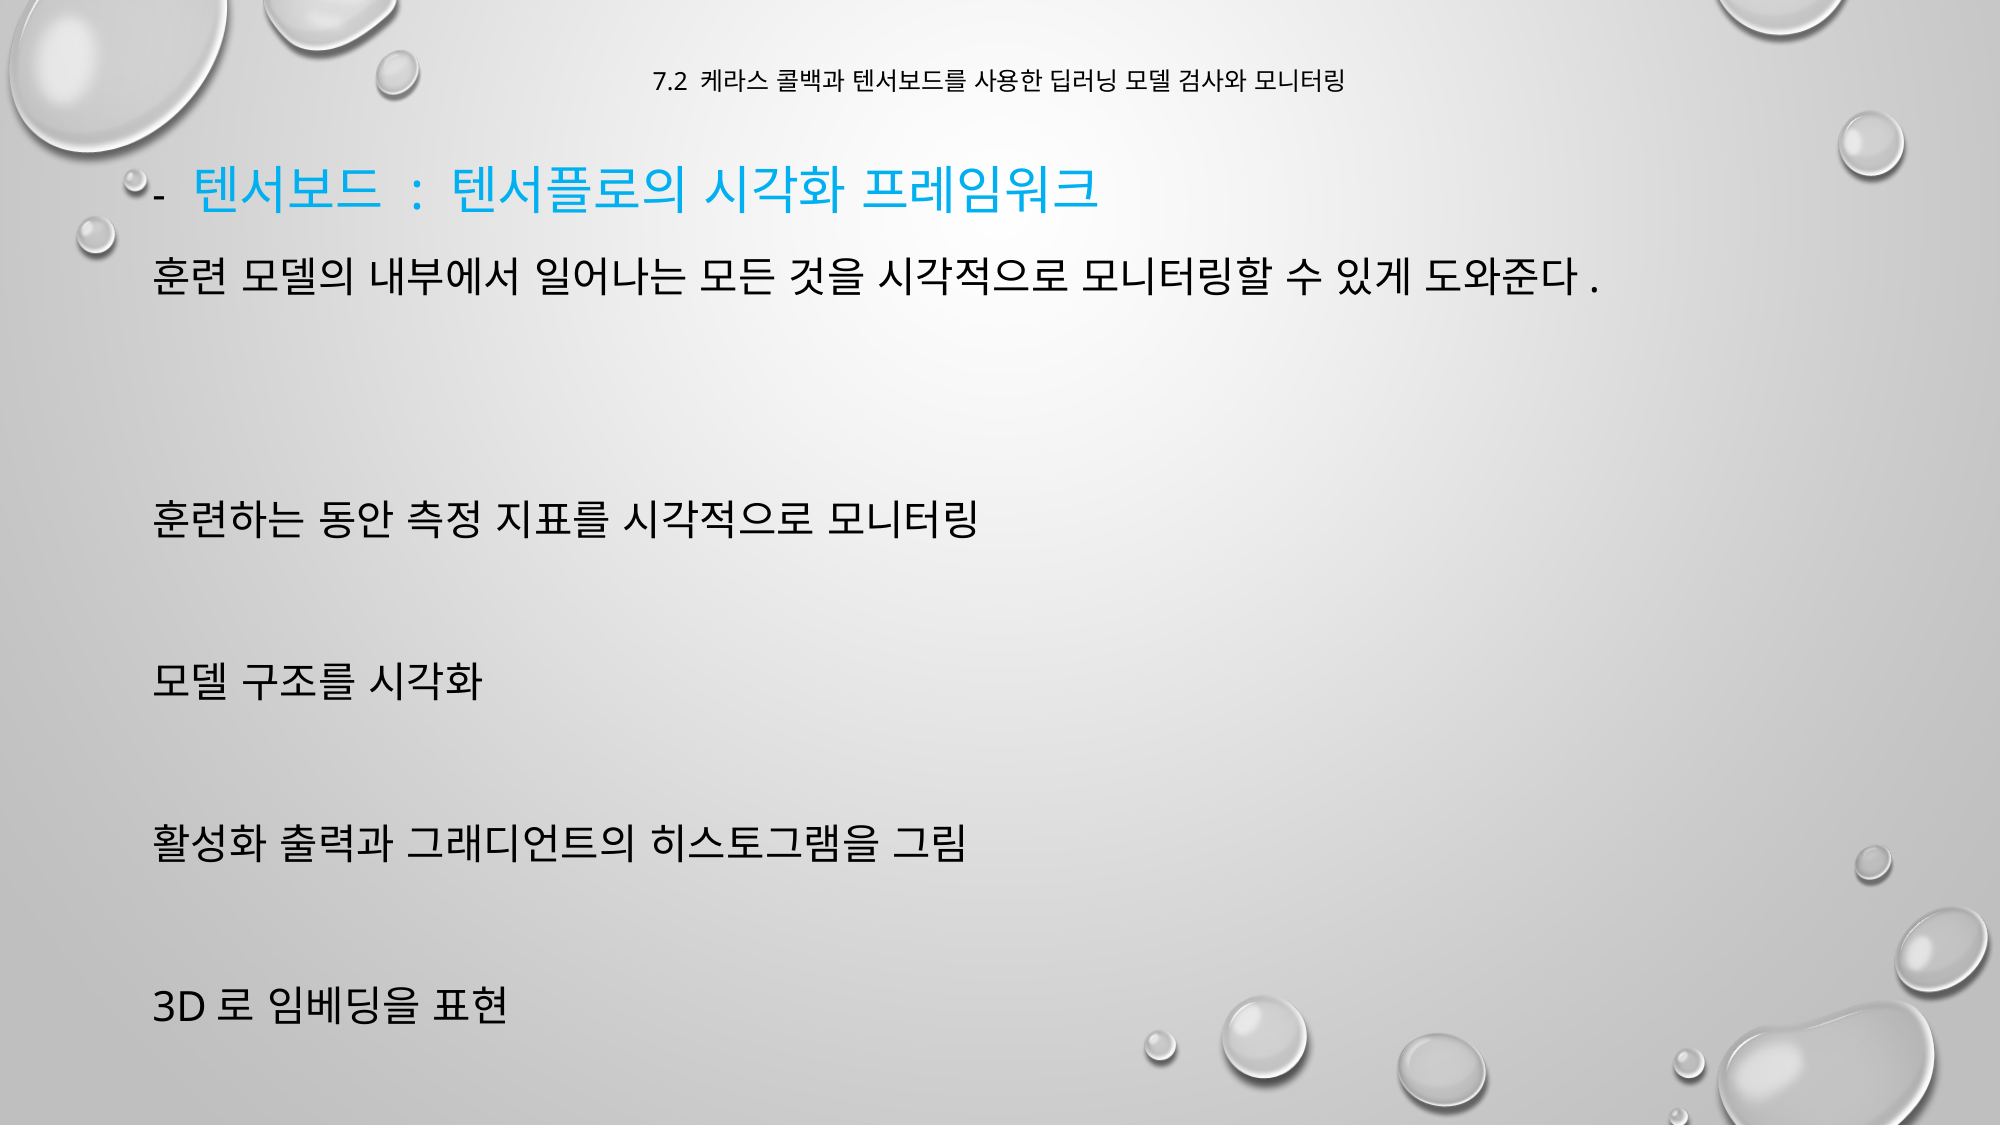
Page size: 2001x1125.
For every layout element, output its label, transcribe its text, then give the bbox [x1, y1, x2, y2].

picture [0, 0, 2000, 1125]
list - 텐서보드 : 텐서플로의 시각화 프레임워크 훈련 모델의 내부에서 일어나는 모든 것을 시각적으로 모니터링할 수 있게 도와준다. 훈련하는 동안 측정 지표를 시각적으로 모니터링 모델 구조를 시각화 활성화 출력과 그래디언트의 히스토그램을 그림 3D로 임베딩을 표현 [137, 137, 1863, 1090]
title 7.2 케라스 콜백과 텐서보드를 사용한 딥러닝 모델 검사와 모니터링 [137, 59, 1863, 105]
